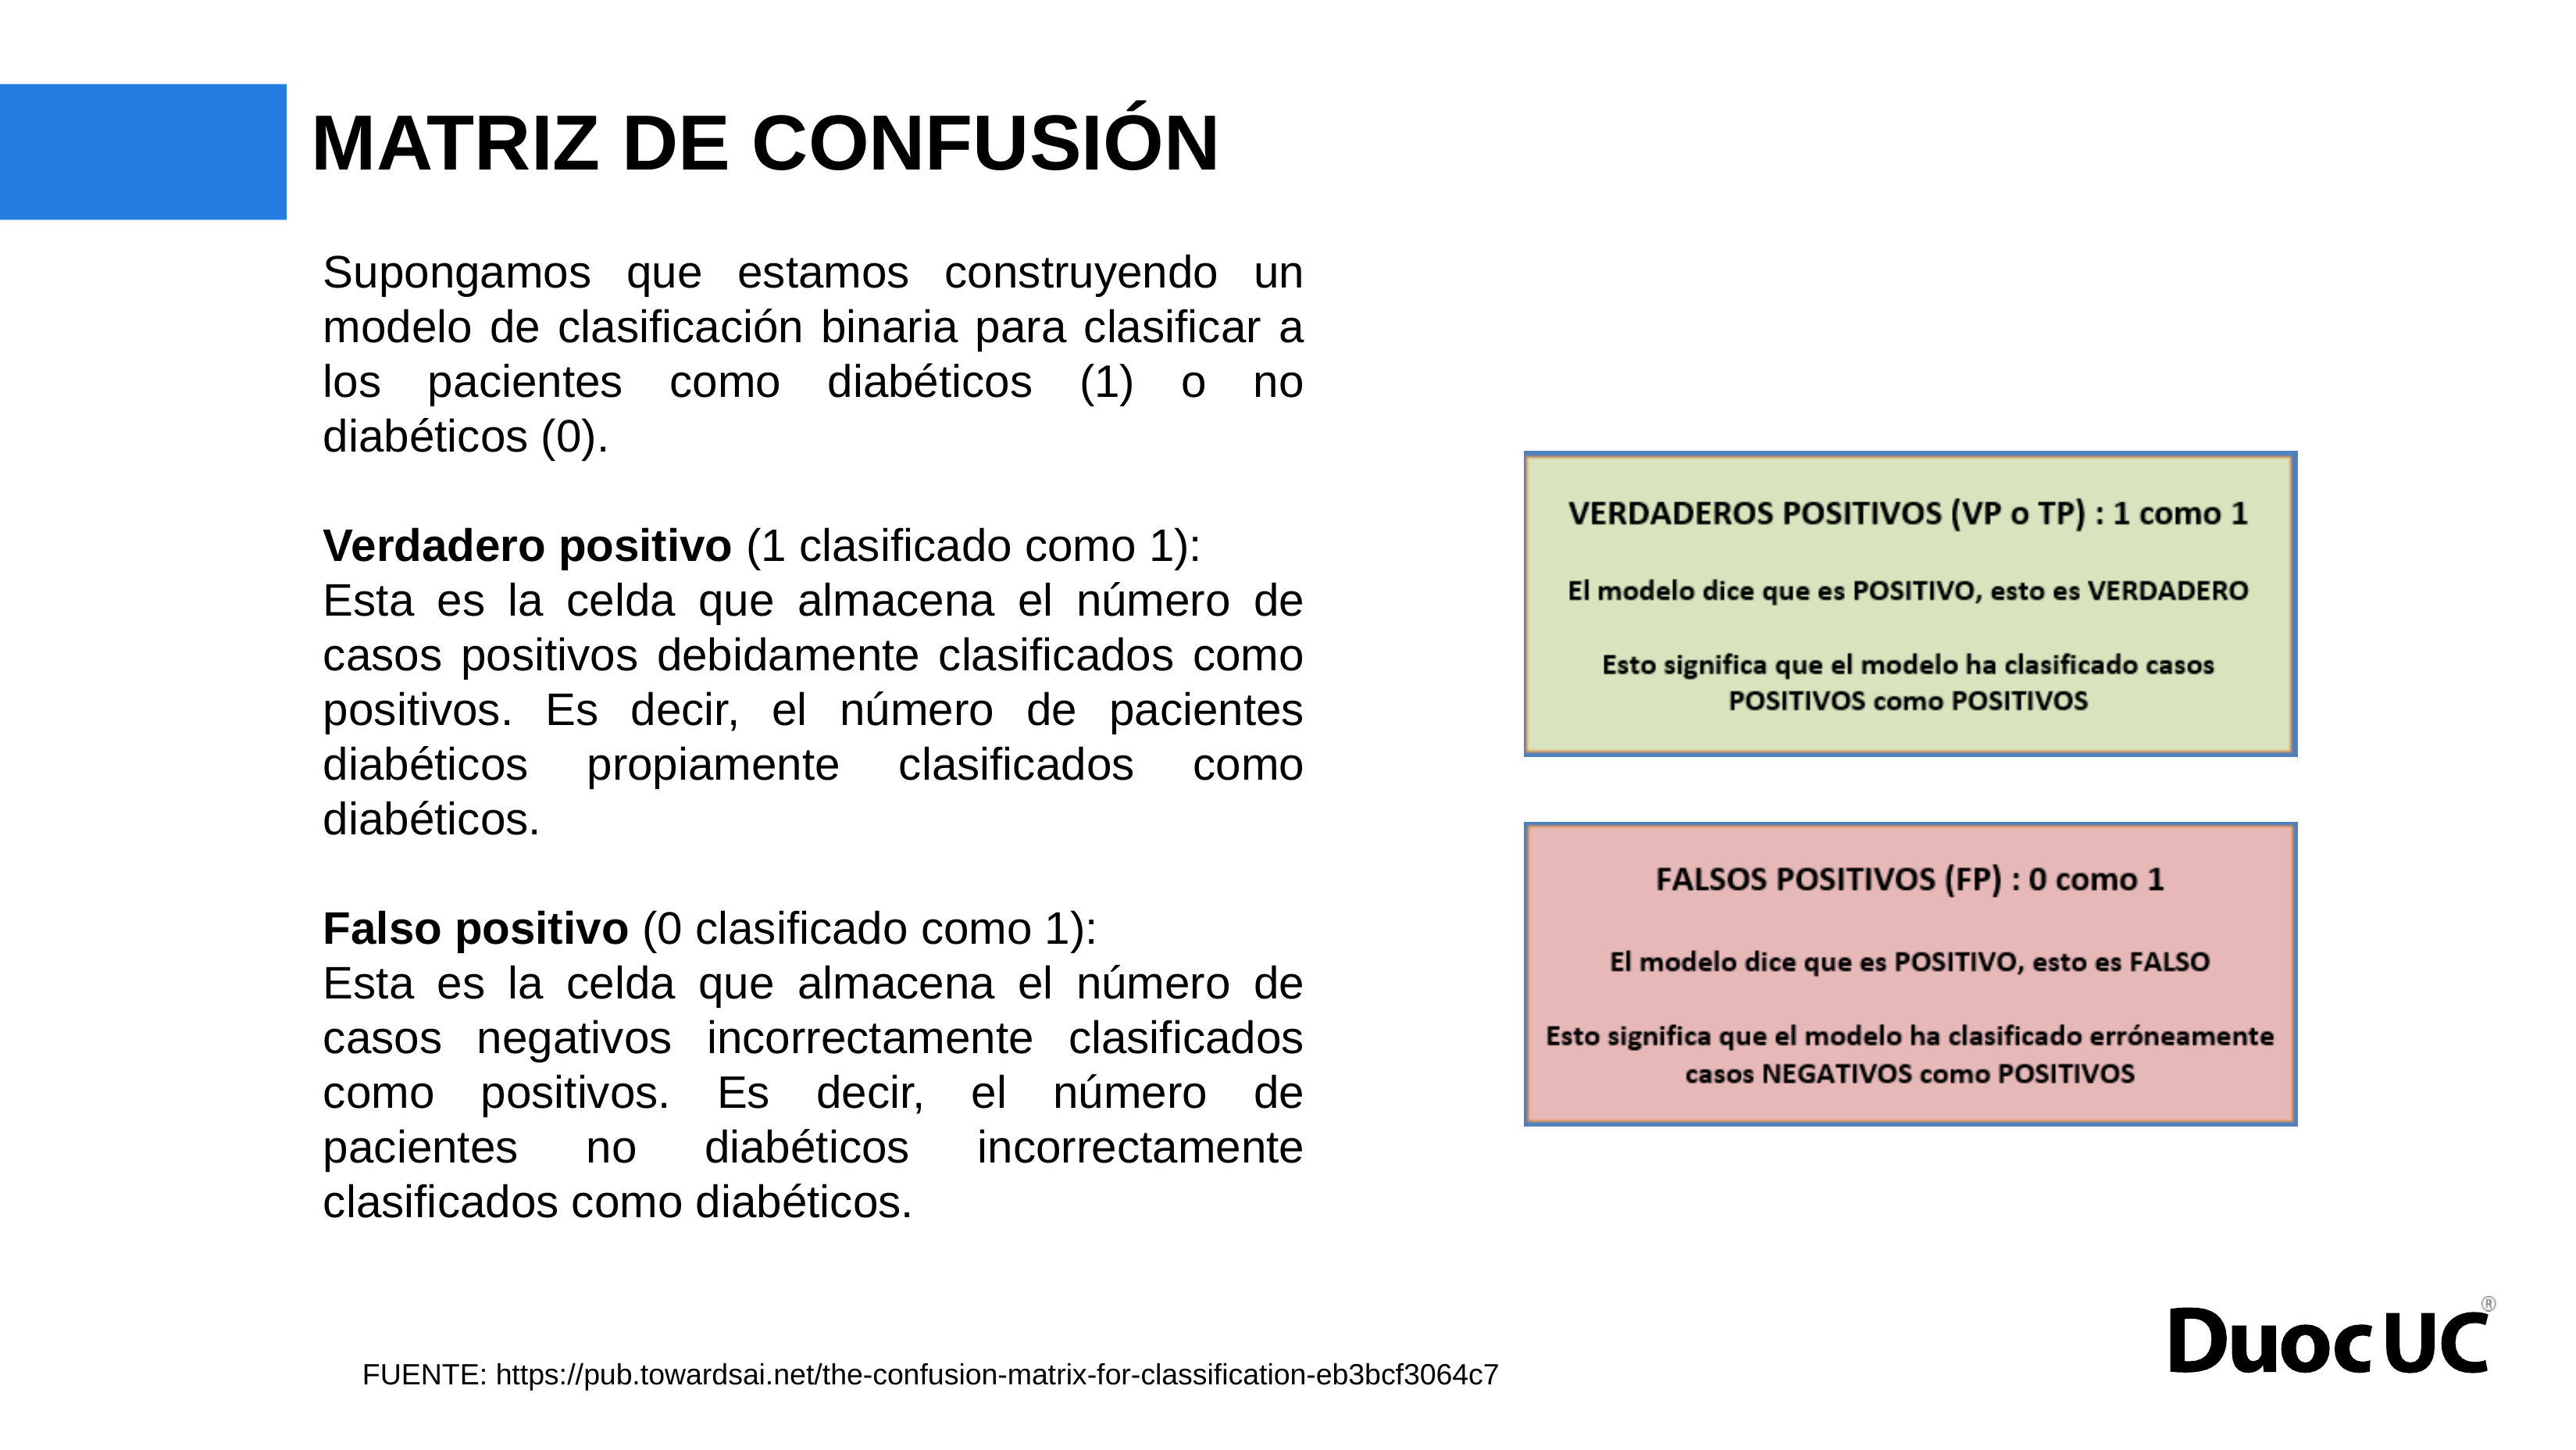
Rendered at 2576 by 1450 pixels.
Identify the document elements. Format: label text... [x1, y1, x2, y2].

text_box Supongamos que estamos construyendo un modelo de clasificación binaria para clasificar a los pacientes como diabéticos (1) o no diabéticos (0). Verdadero positivo (1 clasificado como 1): Esta es la celda que almacena el número de casos positivos debidamente clasificados como positivos. Es decir, el número de pacientes diabéticos propiamente clasificados como diabéticos. Falso positivo (0 clasificado como 1): Esta es la celda que almacena el número de casos negativos incorrectamente clasificados como positivos. Es decir, el número de pacientes no diabéticos incorrectamente clasificados como diabéticos. [311, 236, 1318, 1233]
picture [2481, 1296, 2496, 1312]
title MATRIZ DE CONFUSIÓN [311, 91, 2489, 334]
text_box FUENTE: https://pub.towardsai.net/the-confusion-matrix-for-classification-eb3bcf3064c7 [350, 1349, 1525, 1397]
picture [1524, 822, 2299, 1127]
picture [1524, 451, 2299, 757]
